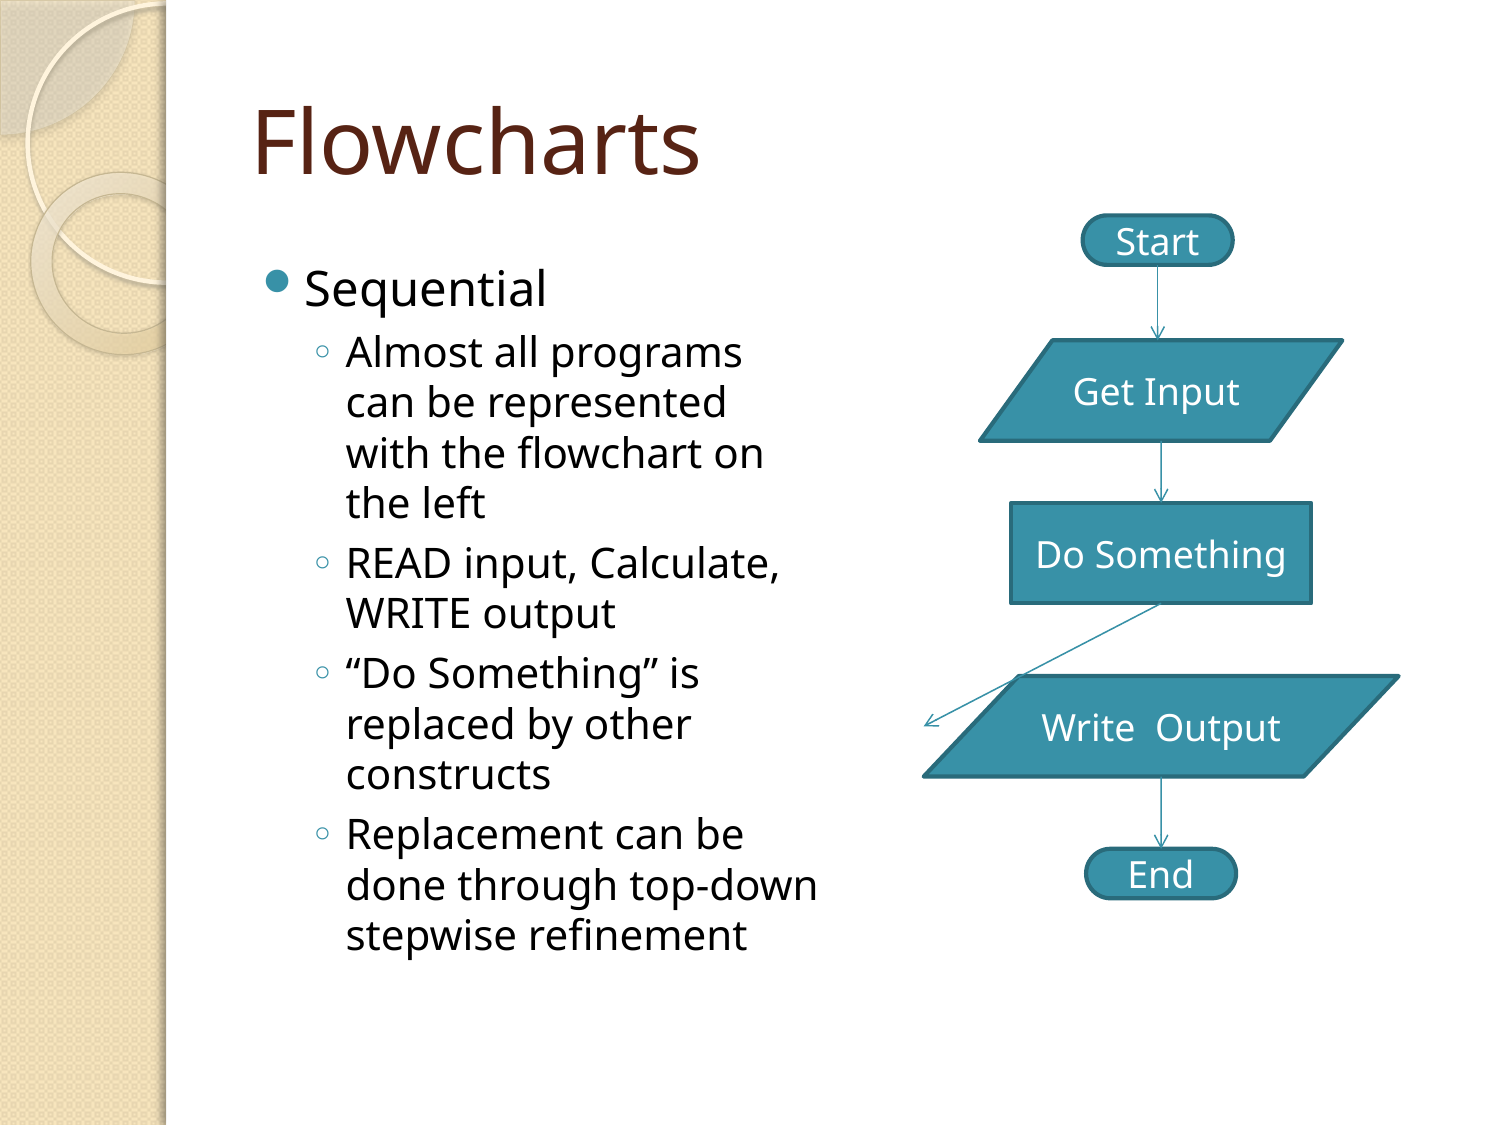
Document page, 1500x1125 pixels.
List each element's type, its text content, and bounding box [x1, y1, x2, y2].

title Flowcharts [235, 45, 1466, 233]
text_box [923, 215, 1399, 899]
list Sequential Almost all programs can be represented with the flowchart on the left READ input, Calculate, WRITE output “Do Something” is replaced by other constructs Replacement can be done through top-down stepwise refinement [235, 249, 836, 1015]
